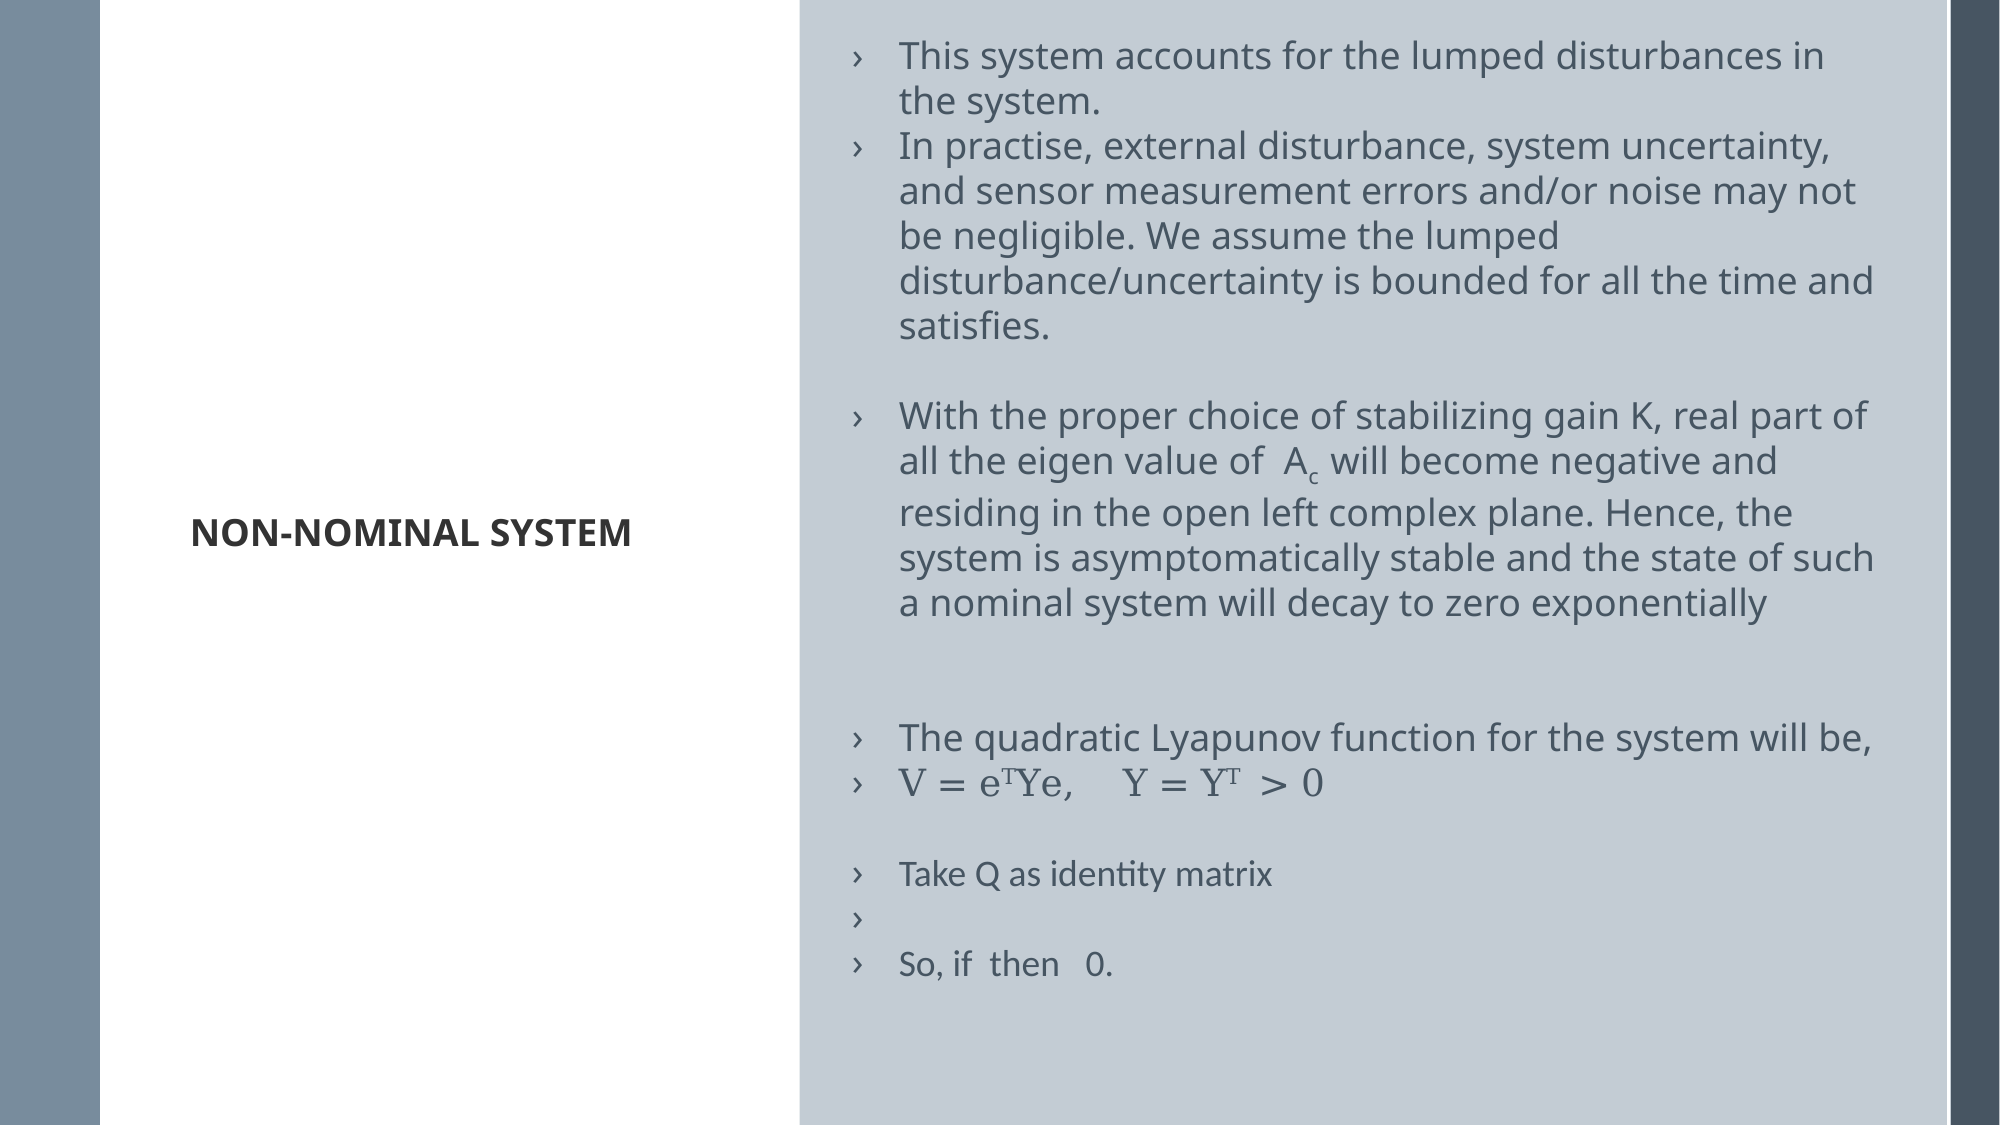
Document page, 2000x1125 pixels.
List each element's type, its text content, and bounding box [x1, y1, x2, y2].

title NON-NOMINAL SYSTEM [174, 337, 715, 563]
